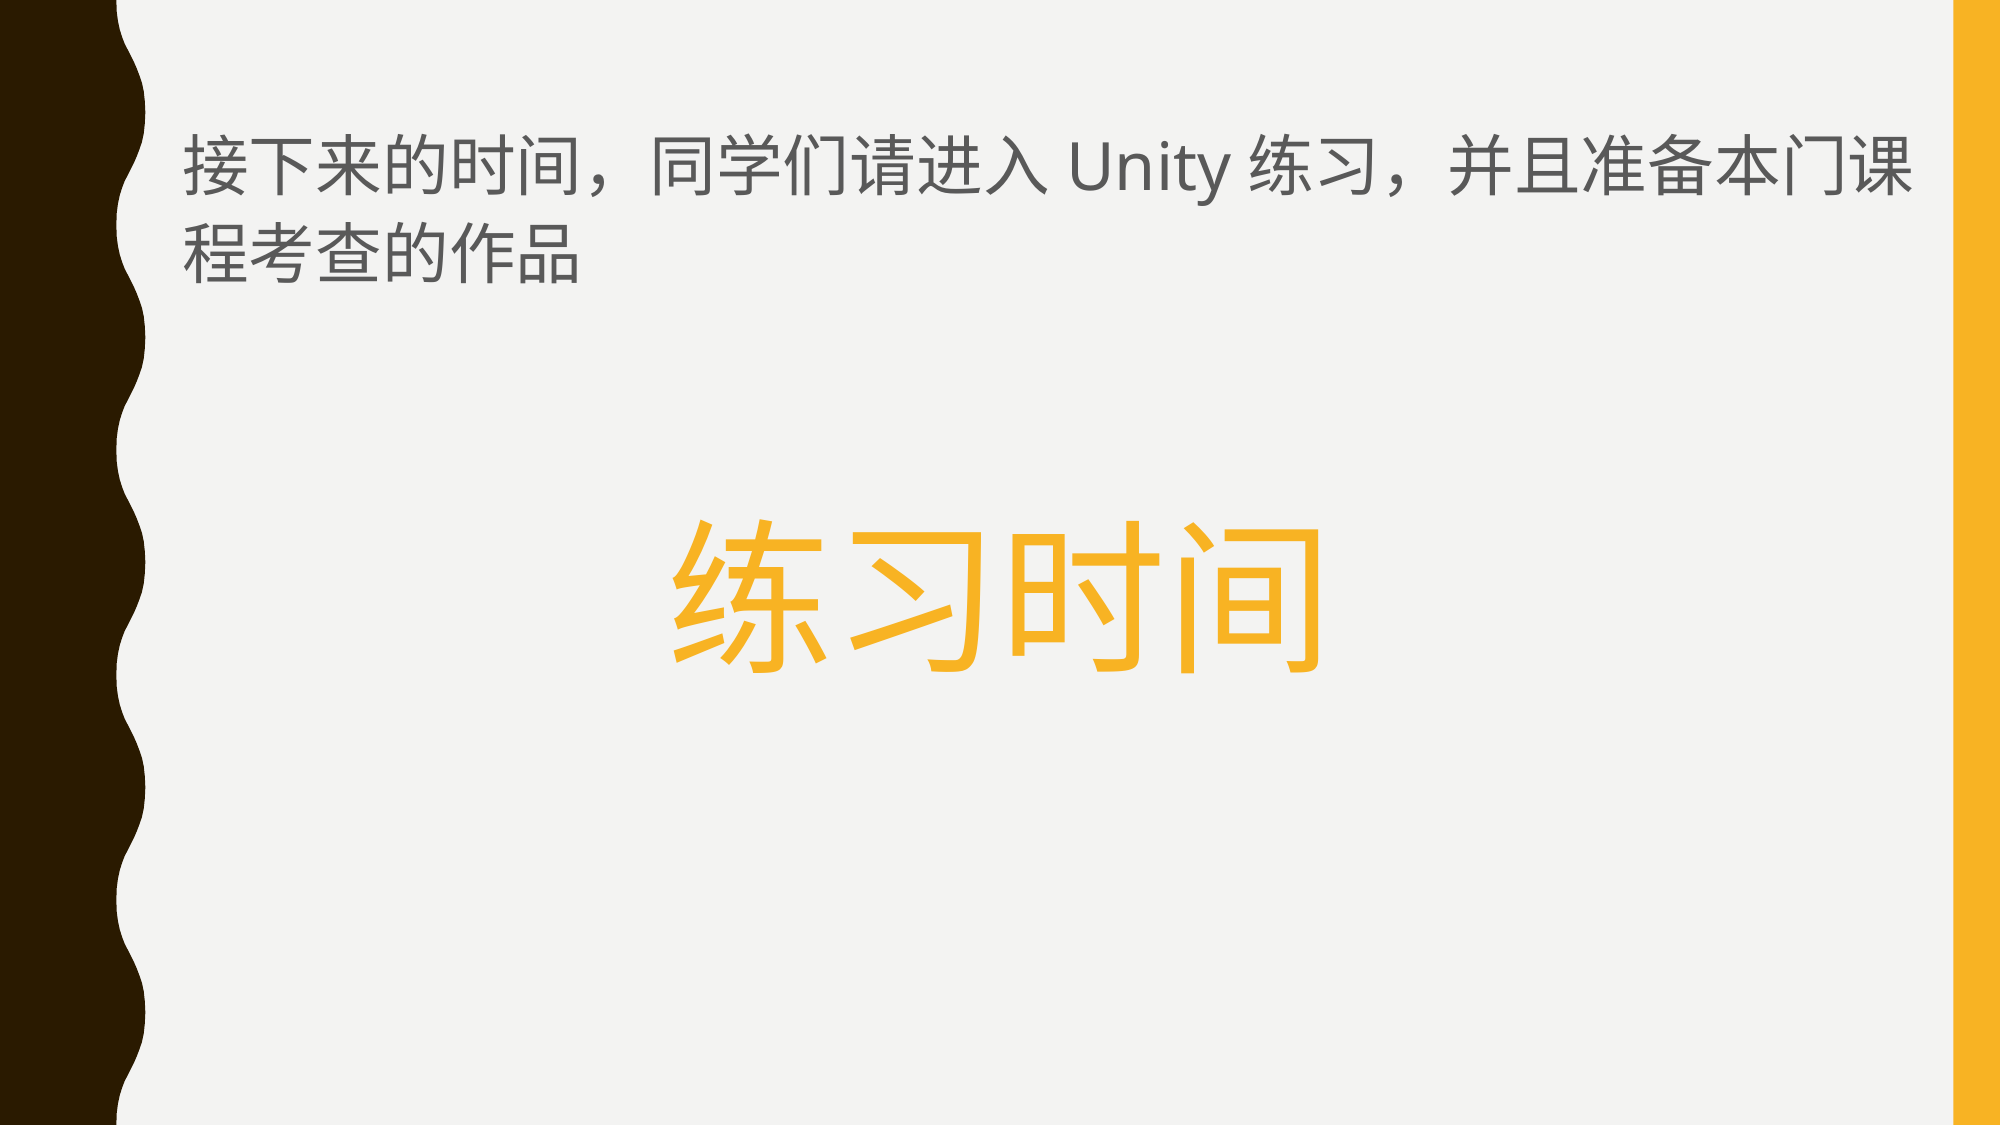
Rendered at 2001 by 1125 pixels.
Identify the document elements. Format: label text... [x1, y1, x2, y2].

text_box 练习时间 [651, 486, 1349, 702]
list 接下来的时间，同学们请进入Unity练习，并且准备本门课程考查的作品 [167, 108, 1951, 1113]
